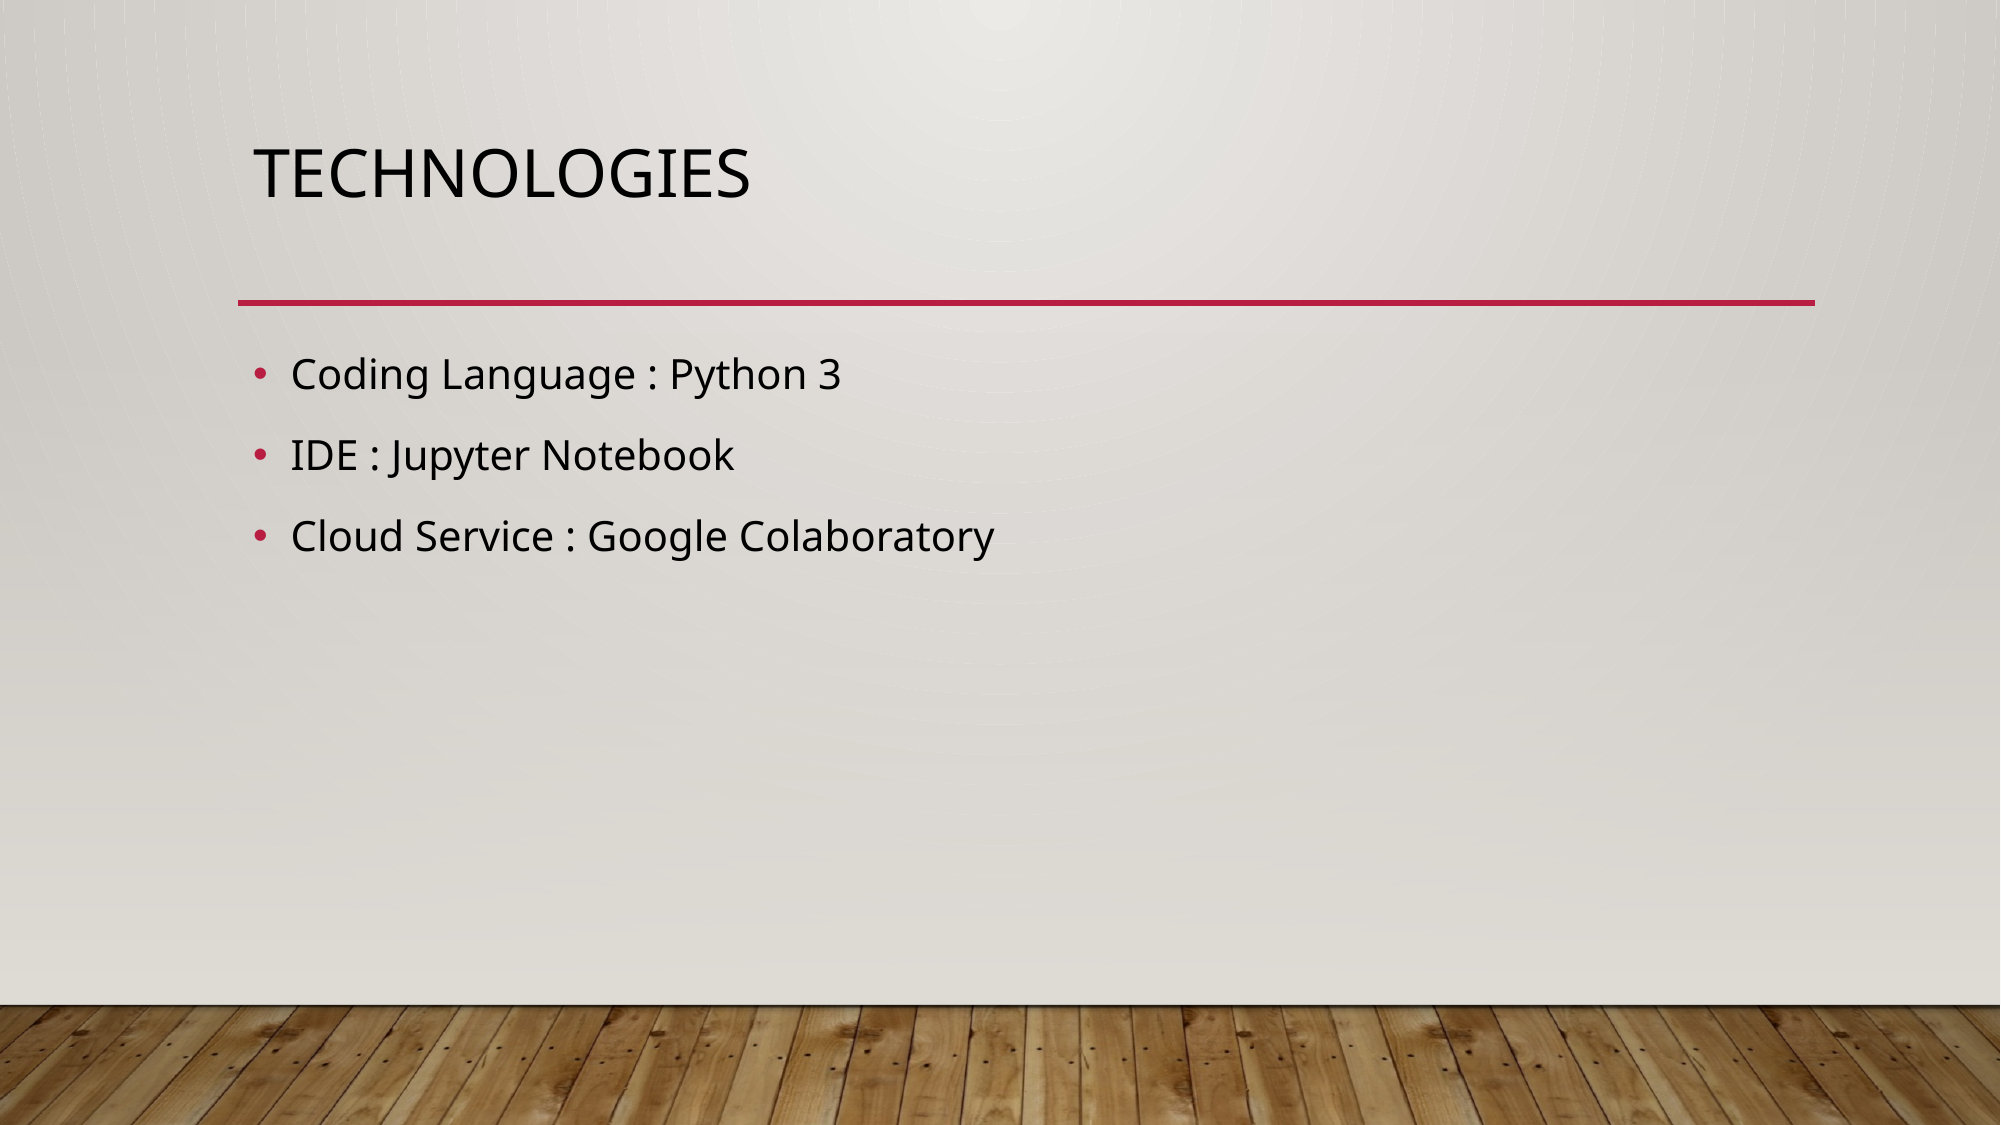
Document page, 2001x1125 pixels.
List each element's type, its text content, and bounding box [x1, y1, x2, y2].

title technologies [238, 131, 1814, 305]
list Coding Language : Python 3 IDE : Jupyter Notebook Cloud Service : Google Colaboratory [238, 330, 1814, 897]
picture [0, 1005, 2000, 1125]
